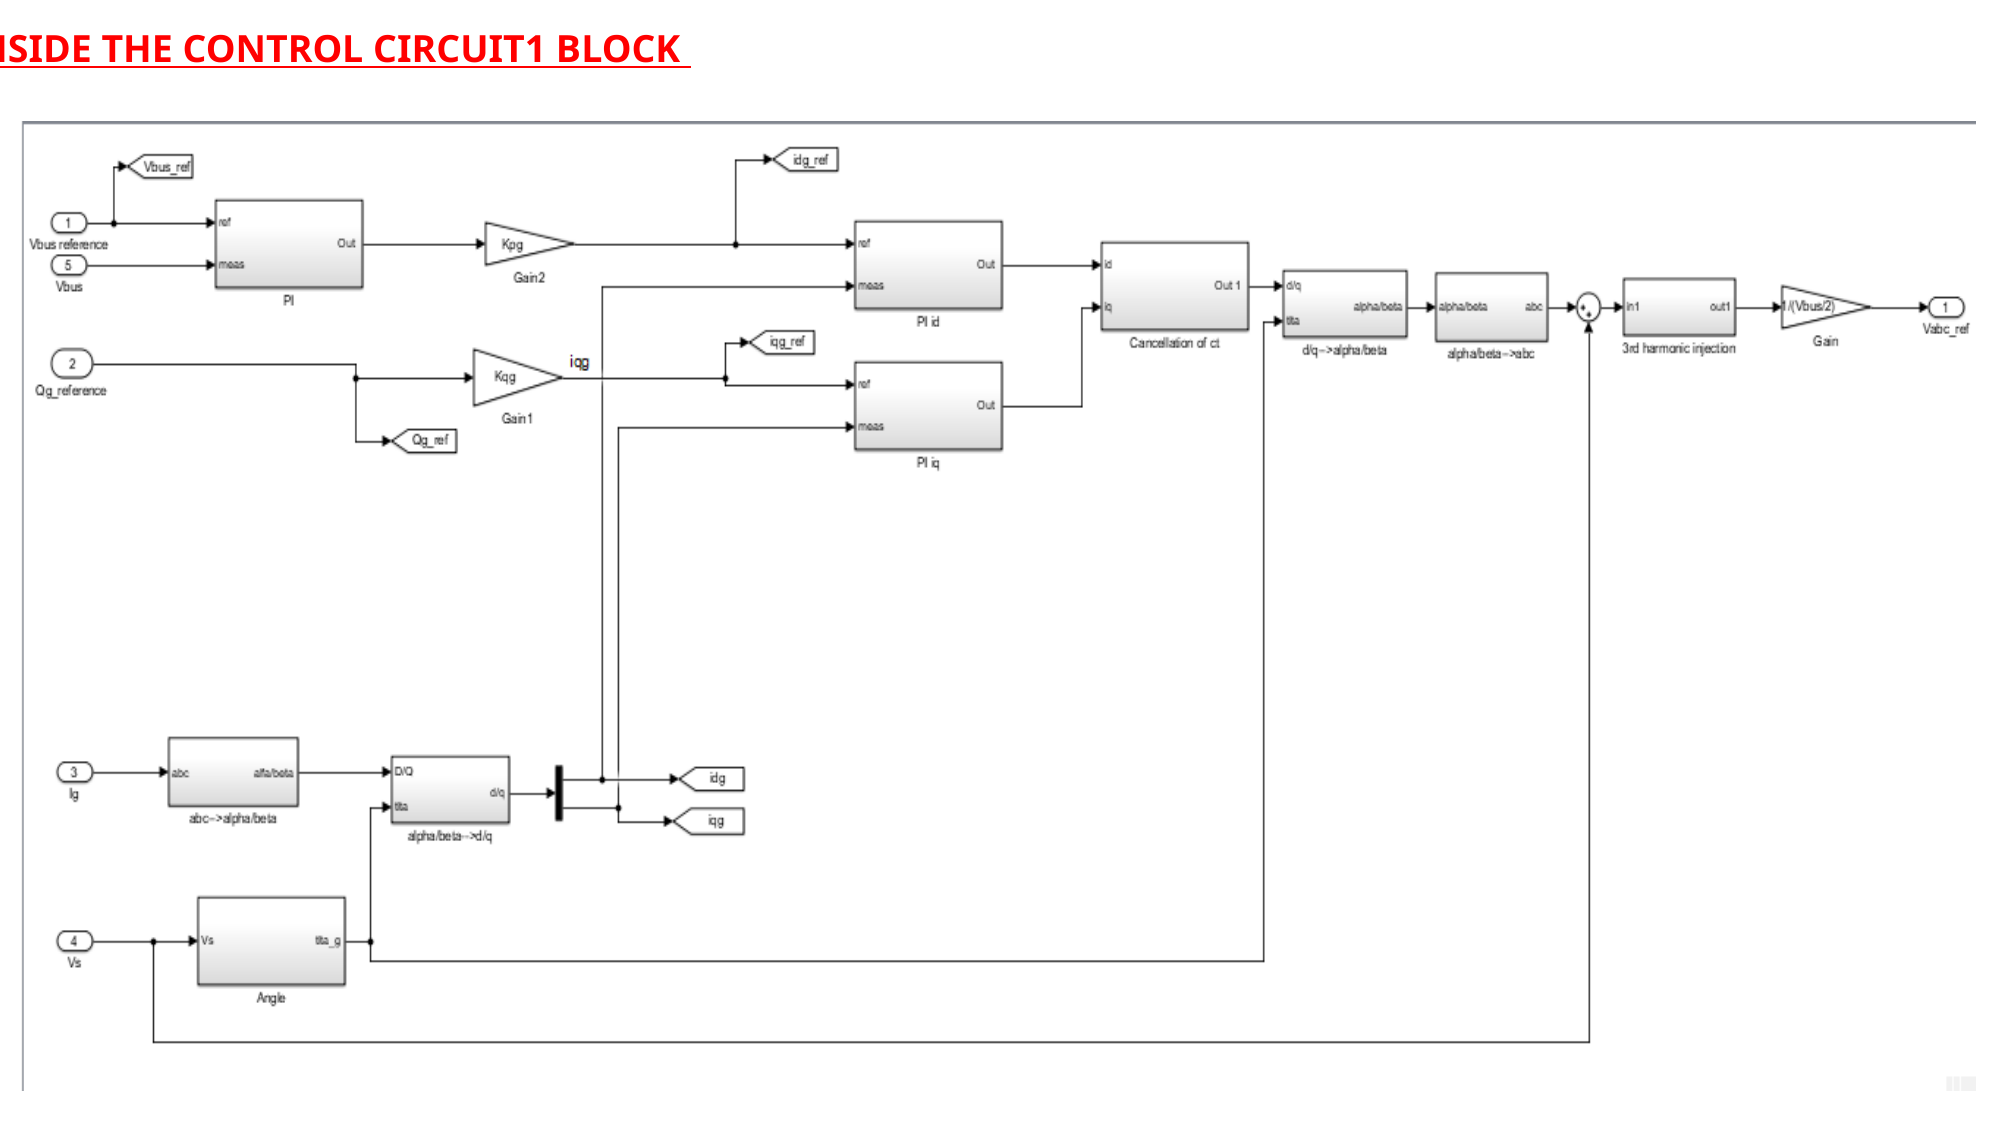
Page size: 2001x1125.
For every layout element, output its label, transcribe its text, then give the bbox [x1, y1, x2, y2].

text_box INSIDE THE CONTROL CIRCUIT1 BLOCK [0, 17, 706, 78]
picture [21, 121, 1976, 1091]
